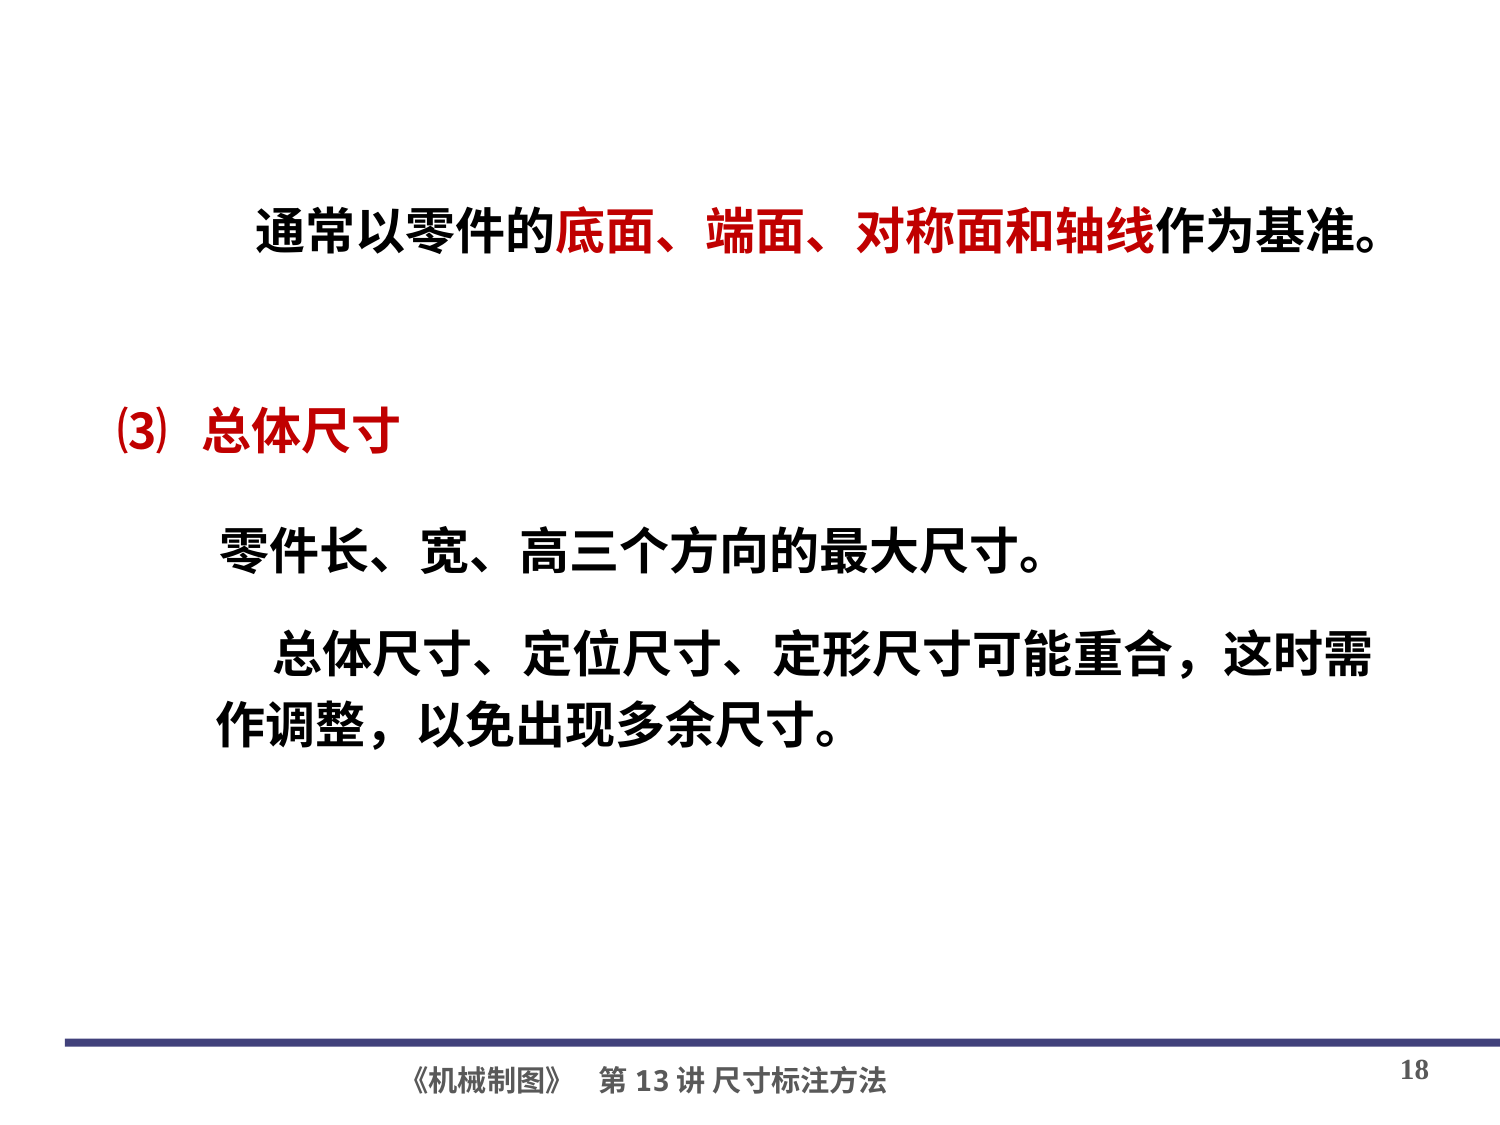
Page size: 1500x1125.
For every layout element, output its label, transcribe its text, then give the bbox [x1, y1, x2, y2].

text_box 零件长、宽、高三个方向的最大尺寸。 [204, 499, 1085, 587]
slide_number 18 [1094, 1042, 1445, 1103]
text_box 总体尺寸、定位尺寸、定形尺寸可能重合，这时需作调整，以免出现多余尺寸。 [200, 602, 1394, 762]
text_box ⑶ 总体尺寸 [102, 380, 417, 467]
text_box 通常以零件的底面、端面、对称面和轴线作为基准。 [183, 180, 1375, 268]
